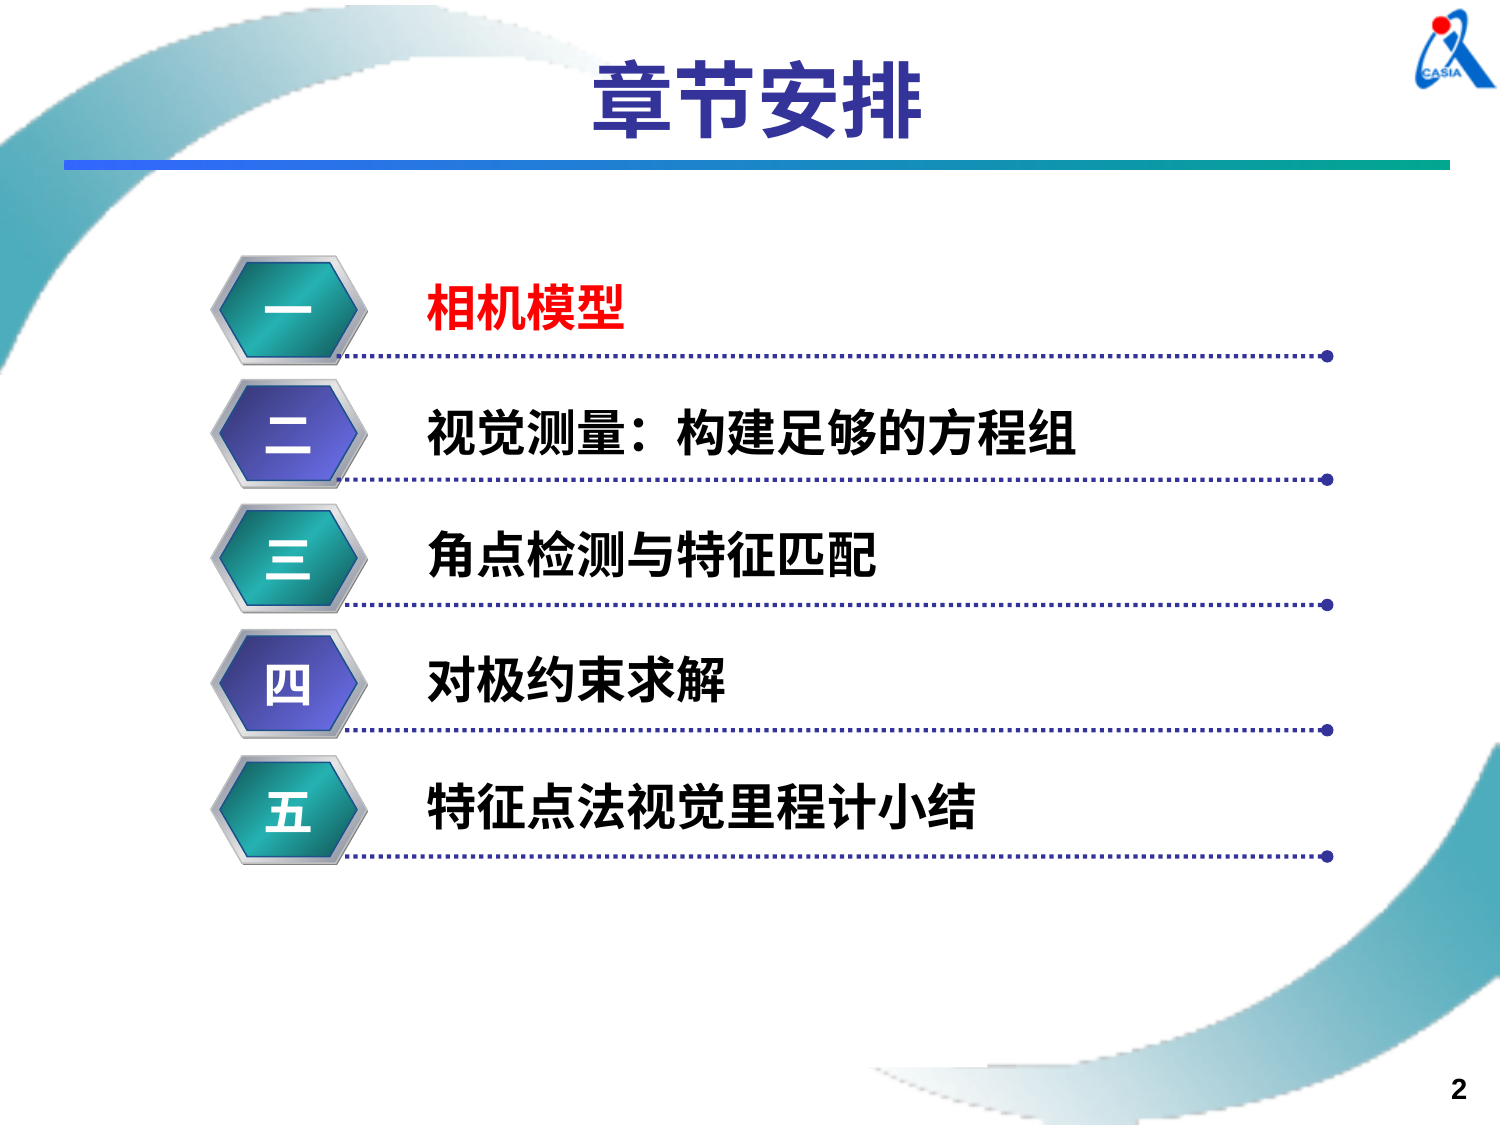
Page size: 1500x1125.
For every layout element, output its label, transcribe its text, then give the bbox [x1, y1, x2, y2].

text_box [210, 379, 1364, 489]
picture [1395, 1, 1497, 94]
picture [0, 5, 700, 375]
picture [774, 742, 1500, 1125]
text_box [210, 755, 1328, 866]
slide_number 2 [1169, 1037, 1483, 1113]
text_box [210, 504, 1364, 614]
title 章节安排 [64, 12, 1450, 156]
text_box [210, 255, 1328, 366]
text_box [210, 629, 1364, 739]
